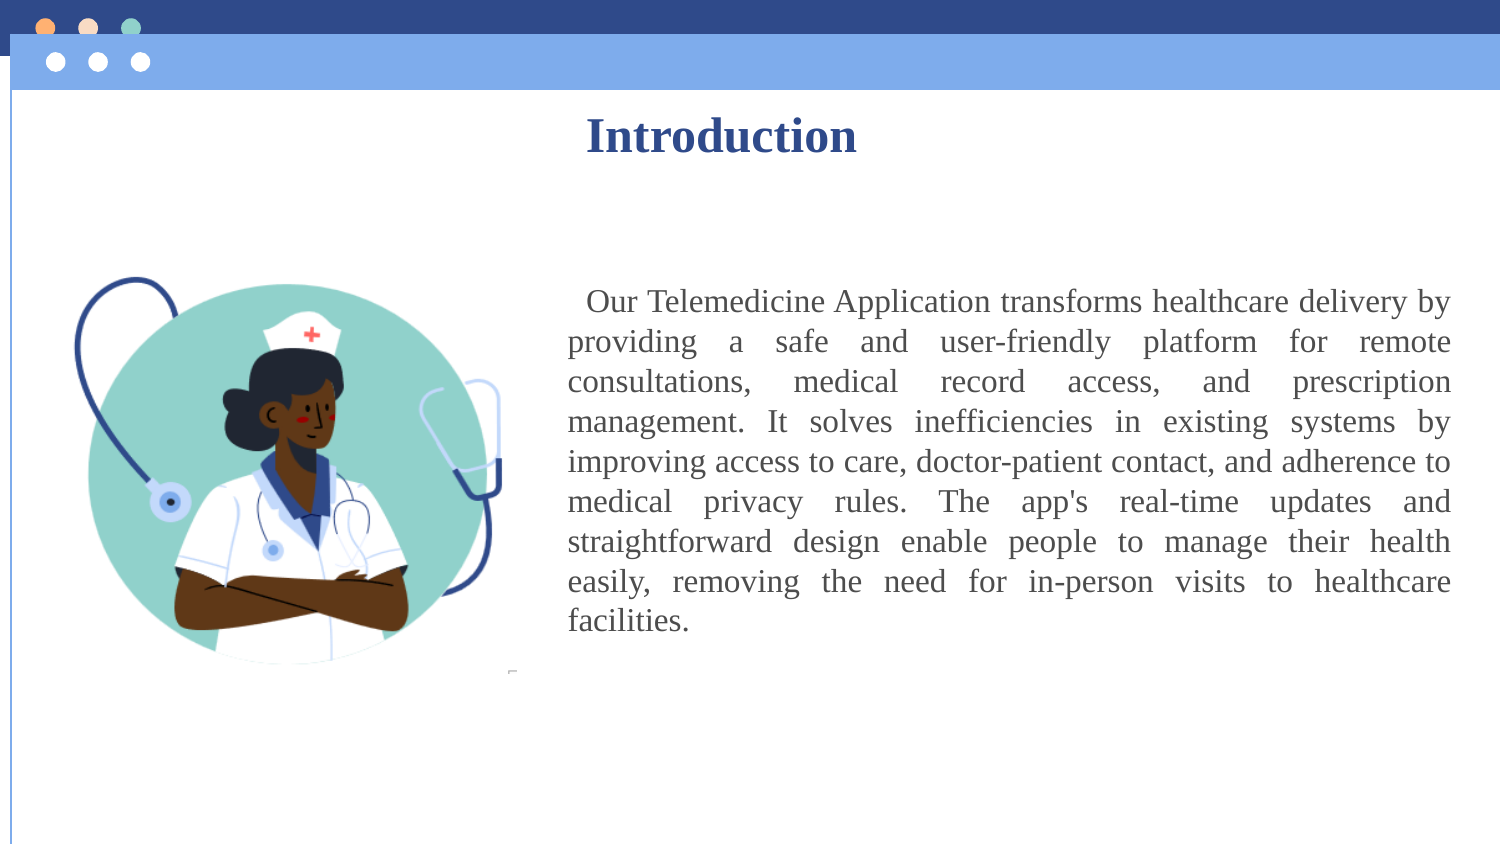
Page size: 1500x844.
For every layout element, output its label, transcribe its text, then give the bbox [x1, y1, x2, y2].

title Introduction [485, 89, 959, 178]
picture [64, 264, 517, 674]
subtitle Our Telemedicine Application transforms healthcare delivery by providing a safe and user-friendly platform for remote consultations, medical record access, and prescription management. It solves inefficiencies in existing systems by improving access to care, doctor-patient contact, and adherence to medical privacy rules. The app's real-time updates and straightforward design enable people to manage their health easily, removing the need for in-person visits to healthcare facilities. [477, 264, 1468, 731]
